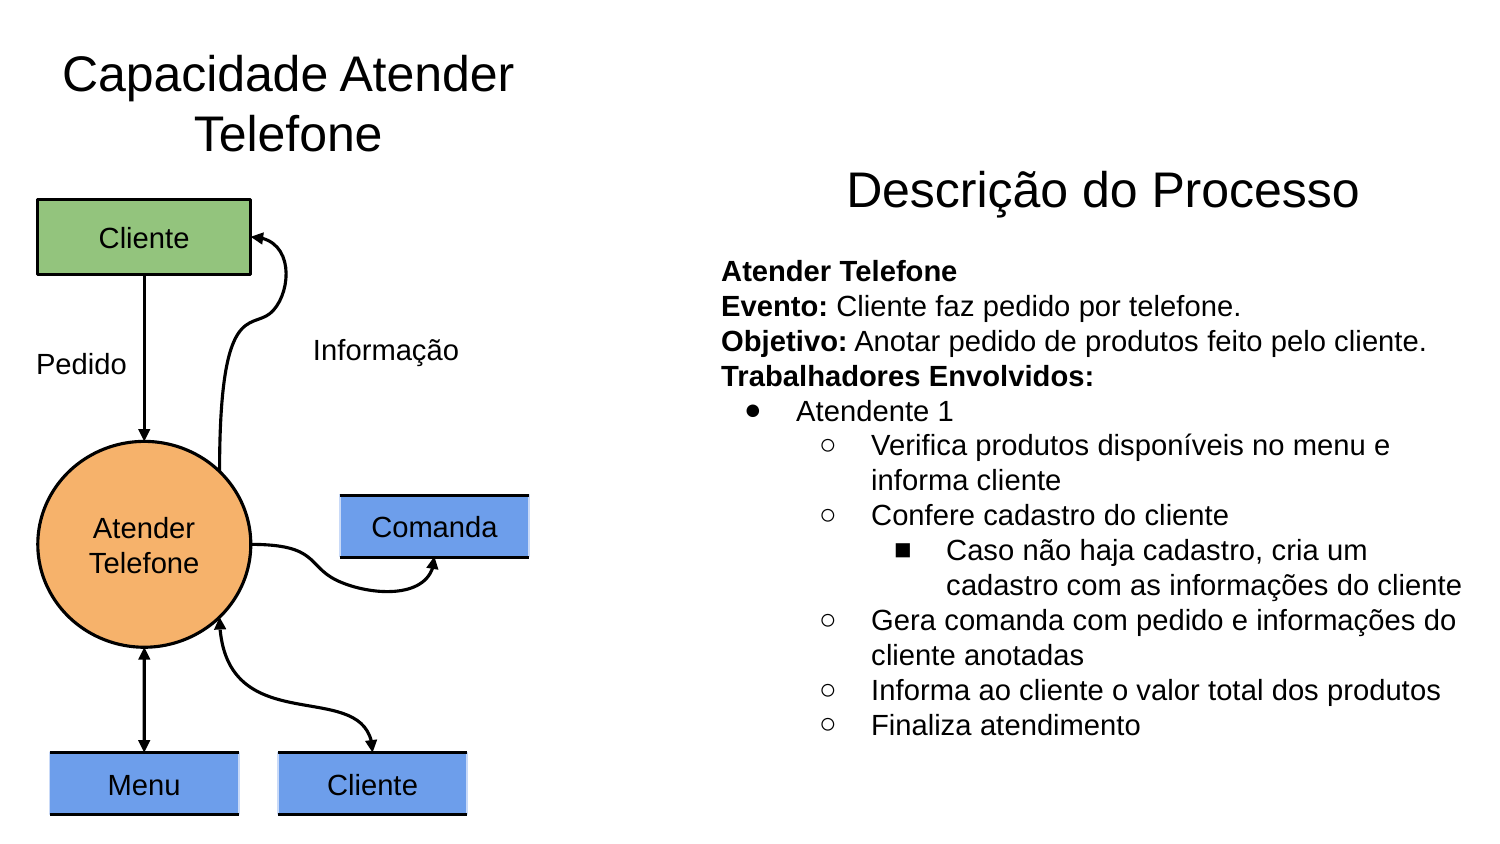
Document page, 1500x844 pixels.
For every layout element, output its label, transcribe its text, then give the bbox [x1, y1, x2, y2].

text_box Comanda [339, 502, 529, 556]
text_box Atender Telefone [37, 441, 251, 648]
text_box Informação [297, 316, 488, 442]
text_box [117, 338, 353, 371]
text_box Menu [49, 758, 239, 813]
text_box Cliente [37, 199, 251, 275]
title Descrição do Processo [814, 142, 1392, 237]
text_box Cliente [278, 753, 468, 814]
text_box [228, 608, 364, 762]
text_box Pedido [21, 330, 139, 369]
text_box Atender Telefone Evento: Cliente faz pedido por telefone. Objetivo: Anotar pedido de produtos feito pelo cliente. Trabalhadores Envolvidos: Atendente 1 Verifica produtos disponíveis no menu e informa cliente Confere cadastro do cliente Caso não haja cadastro, cria um cadastro com as informações do cliente Gera comanda com pedido e informações do cliente anotadas Informa ao cliente o valor total dos produtos Finaliza atendimento [706, 236, 1500, 731]
title Capacidade Atender Telefone [0, 26, 577, 121]
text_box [250, 544, 435, 557]
